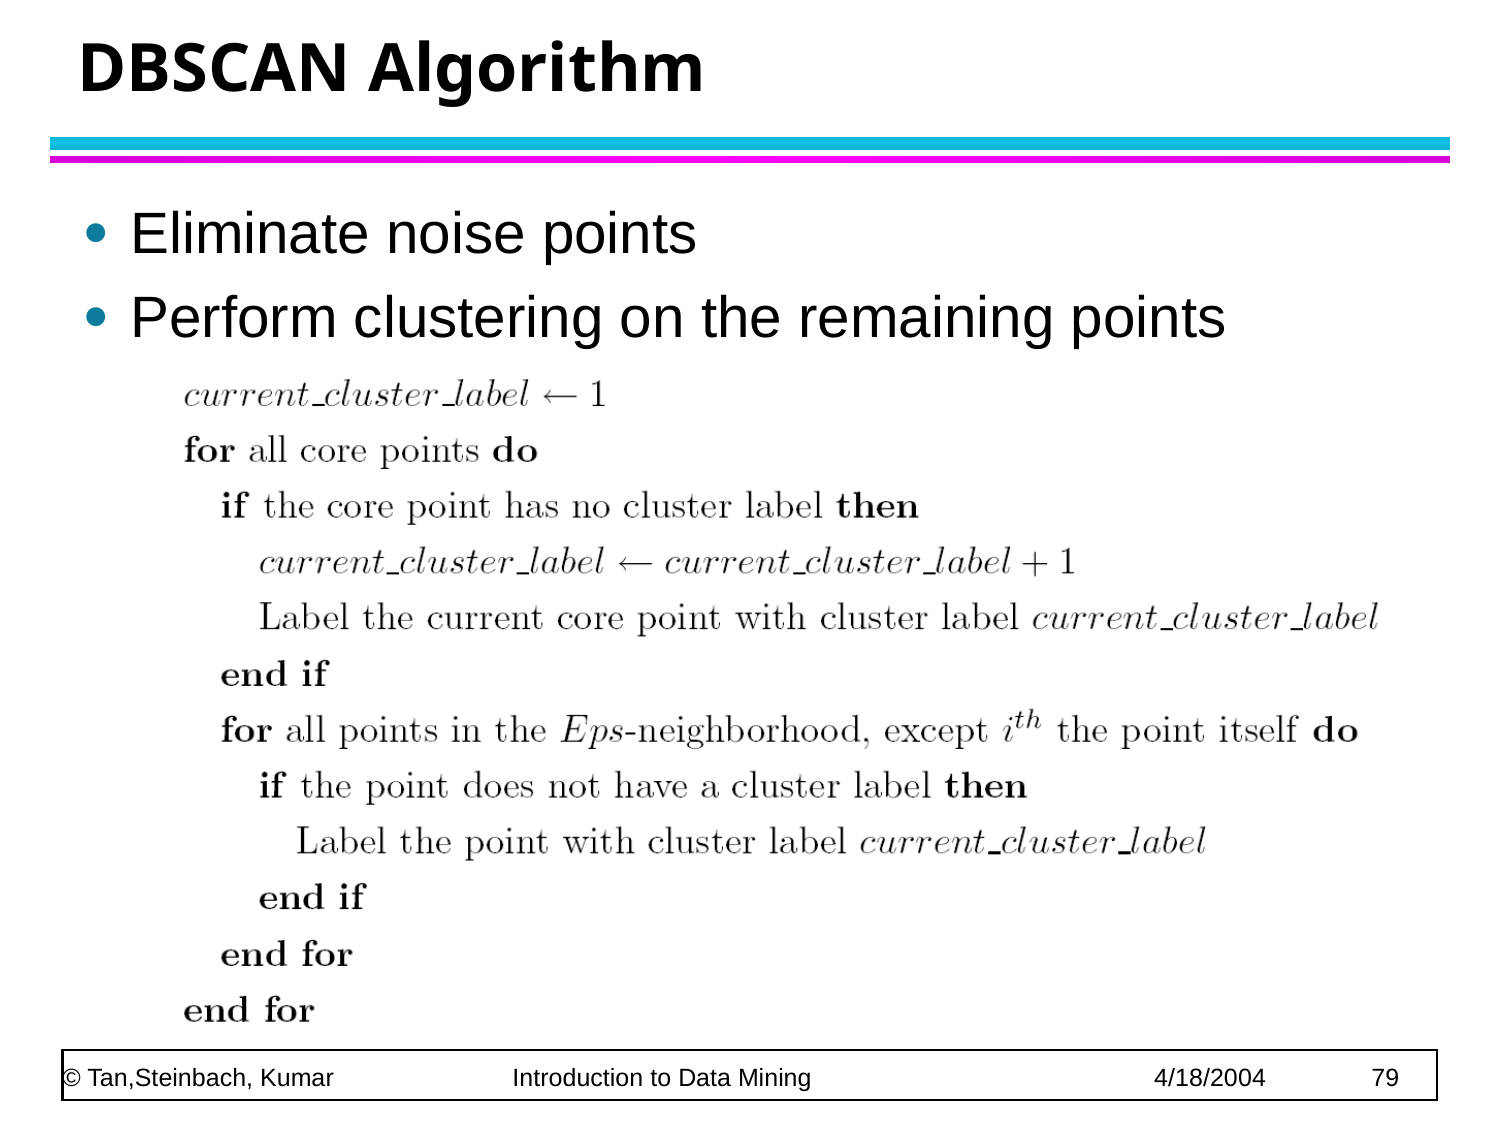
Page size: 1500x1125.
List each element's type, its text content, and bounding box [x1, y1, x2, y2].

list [174, 374, 1401, 1031]
list Eliminate noise points Perform clustering on the remaining points [67, 187, 1432, 1038]
title DBSCAN Algorithm [62, 24, 1421, 113]
